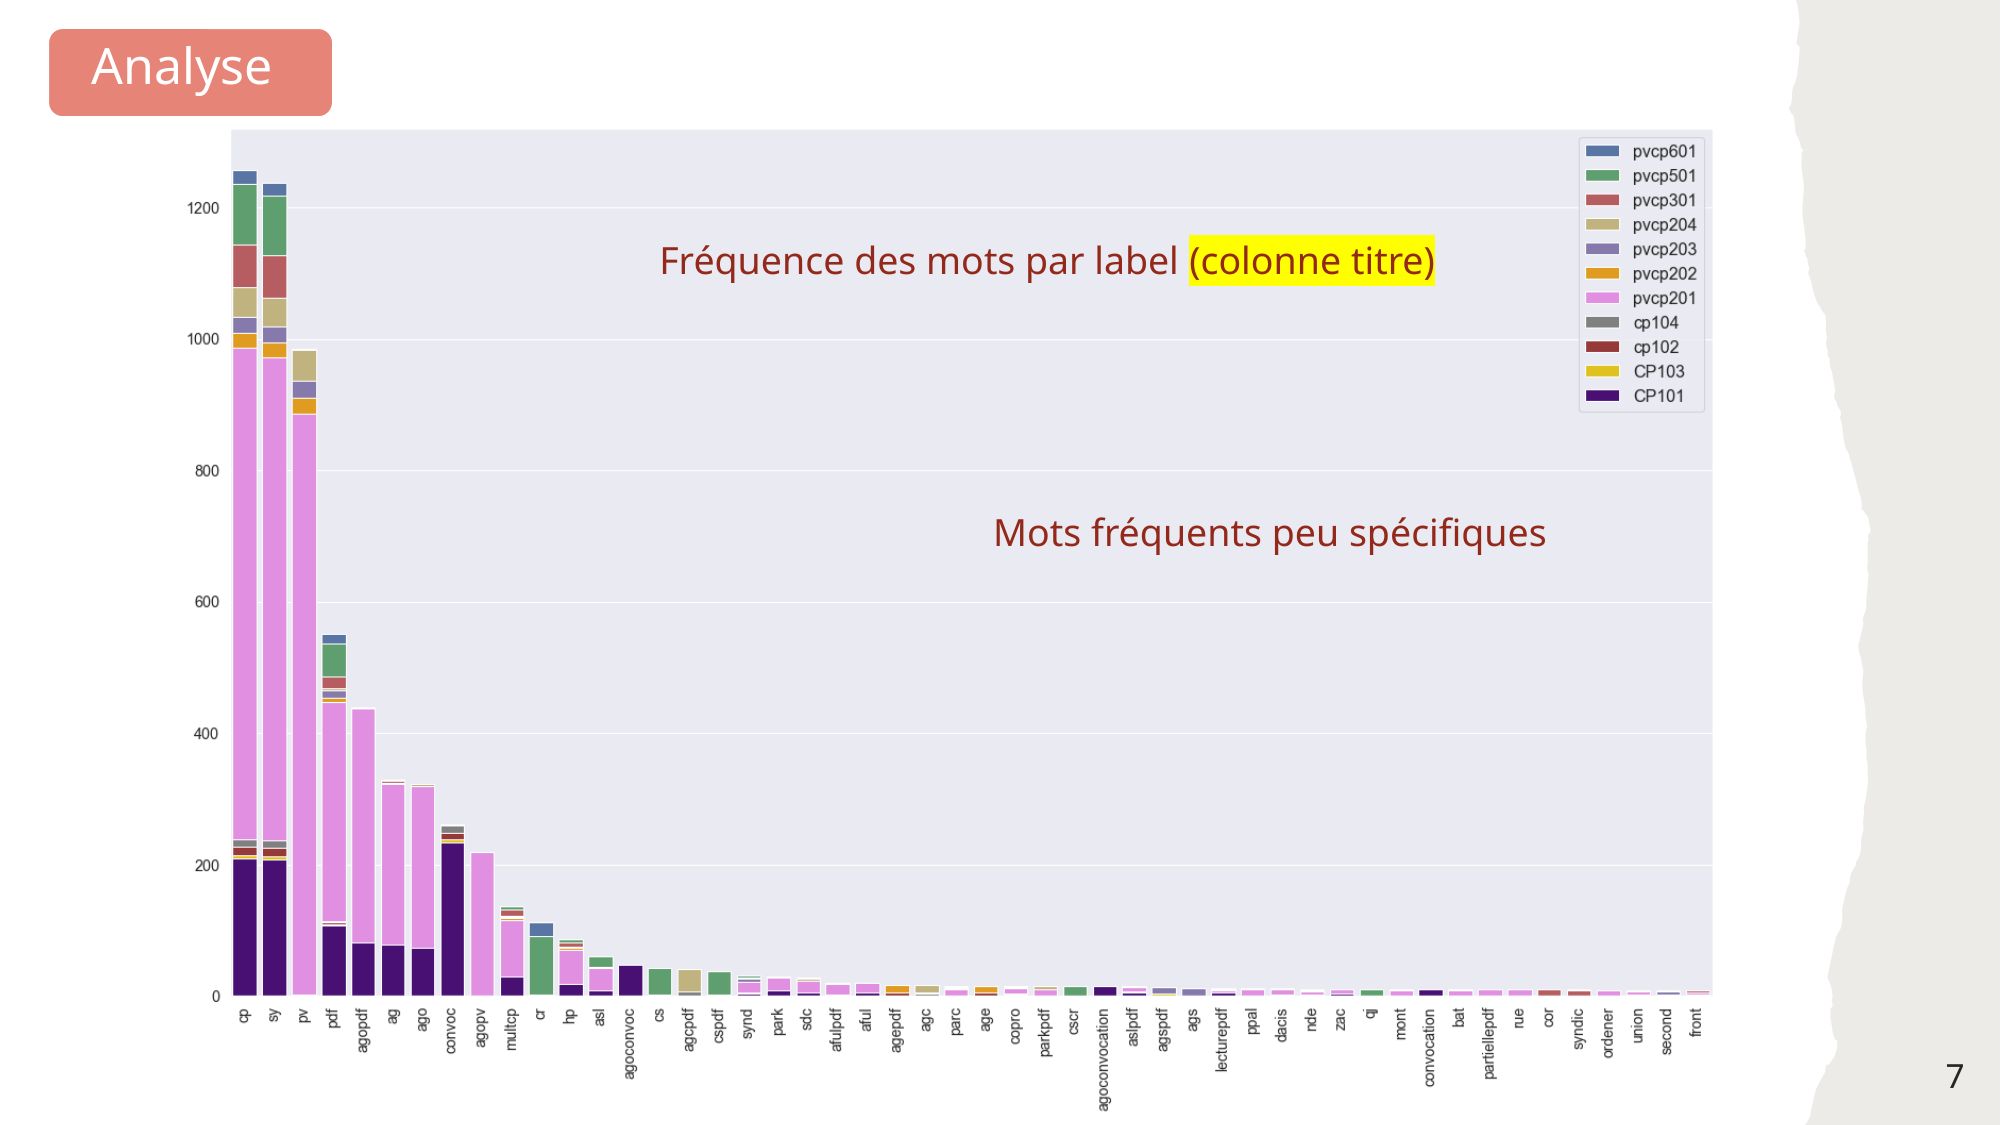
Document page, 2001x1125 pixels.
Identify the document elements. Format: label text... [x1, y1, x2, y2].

text_box Analyse [76, 27, 334, 102]
text_box [45, 25, 336, 120]
picture [1789, 0, 2000, 1125]
slide_number 7 [1910, 1029, 2000, 1125]
picture [178, 127, 1719, 1118]
